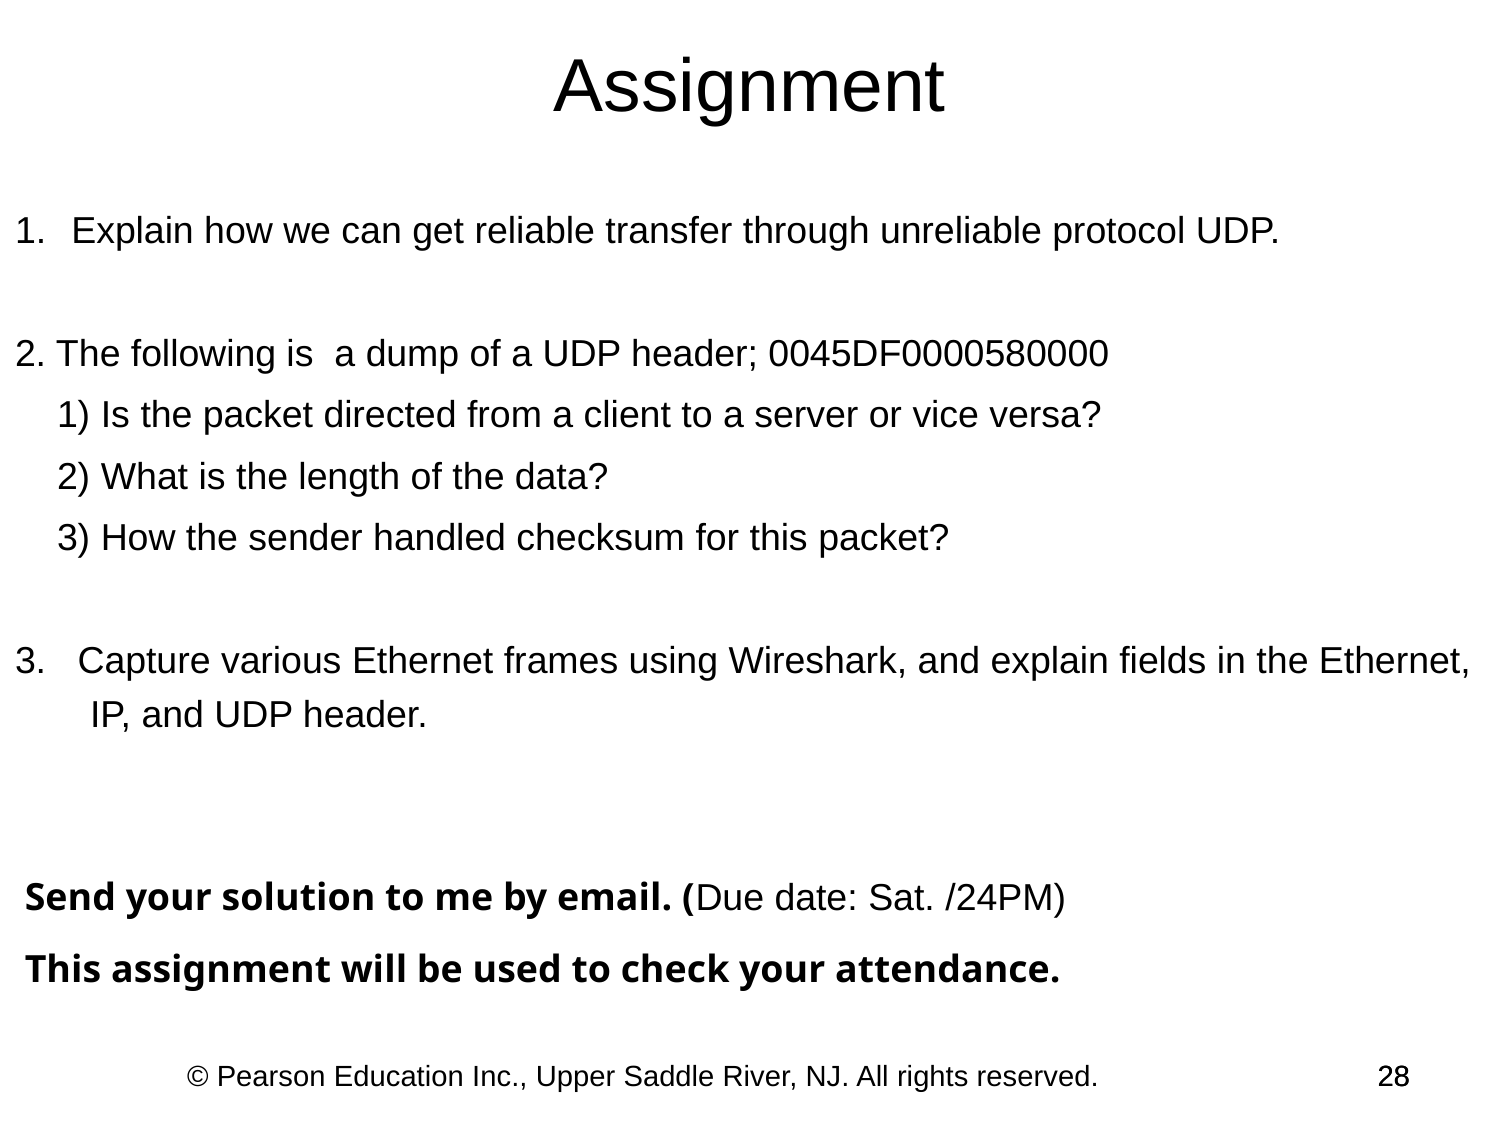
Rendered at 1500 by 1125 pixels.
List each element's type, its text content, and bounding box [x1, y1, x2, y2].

slide_number 28 [1224, 1049, 1426, 1103]
title Assignment [37, 0, 1463, 175]
text_box © Pearson Education Inc., Upper Saddle River, NJ. All rights reserved. [87, 1050, 1200, 1103]
list Explain how we can get reliable transfer through unreliable protocol UDP. 2. The following is a dump of a UDP header; 0045DF0000580000 1) Is the packet directed from a client to a server or vice versa? 2) What is the length of the data? 3) How the sender handled checksum for this packet? 3. Capture various Ethernet frames using Wireshark, and explain fields in the Ethernet, IP, and UDP header. Send your solution to me by email. (Due date: Sat. /24PM) This assignment will be used to check your attendance. [0, 189, 1499, 1040]
